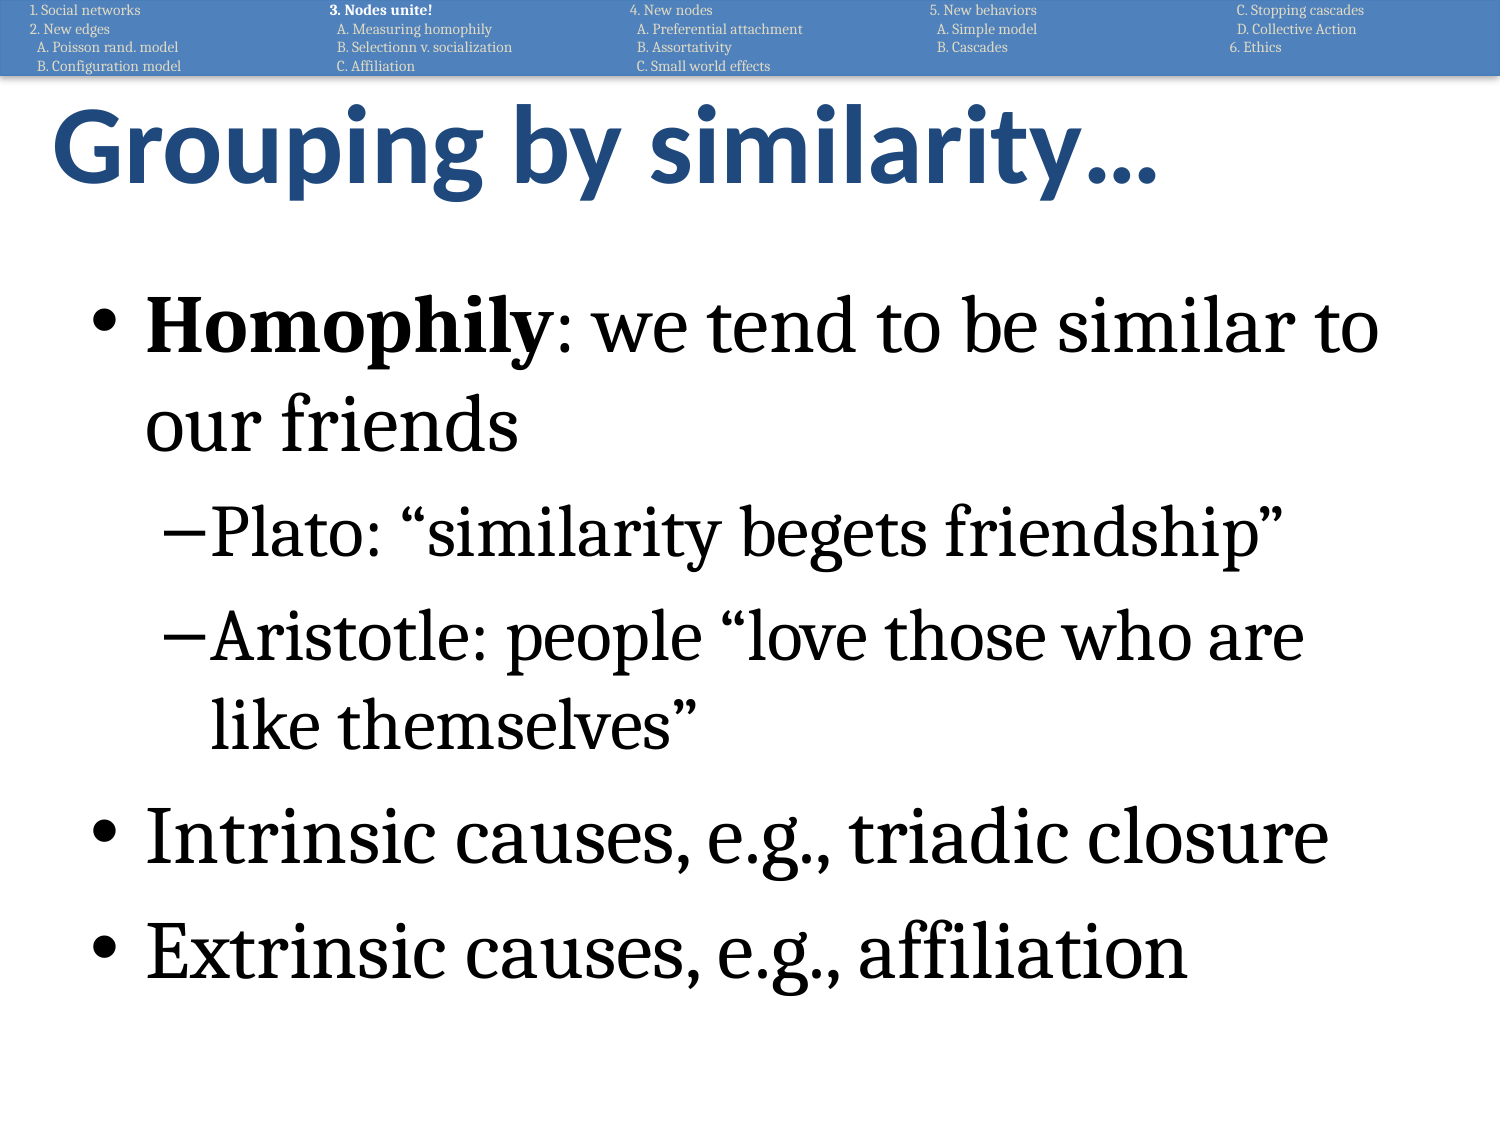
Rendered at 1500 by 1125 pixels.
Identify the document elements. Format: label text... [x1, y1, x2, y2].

list Homophily: we tend to be similar to our friends Plato: “similarity begets friendship” Aristotle: people “love those who are like themselves” Intrinsic causes, e.g., triadic closure Extrinsic causes, e.g., affiliation [75, 262, 1425, 1005]
title Grouping by similarity… [37, 84, 1463, 233]
text_box 1. Social networks 2. New edges A. Poisson rand. model B. Configuration model 3. Nodes unite! A. Measuring homophily B. Selectionn v. socialization C. Affiliation 4. New nodes A. Preferential attachment B. Assortativity C. Small world effects 5. New behaviors A. Simple model B. Cascades C. Stopping cascades D. Collective Action 6. Ethics [0, 0, 1500, 76]
